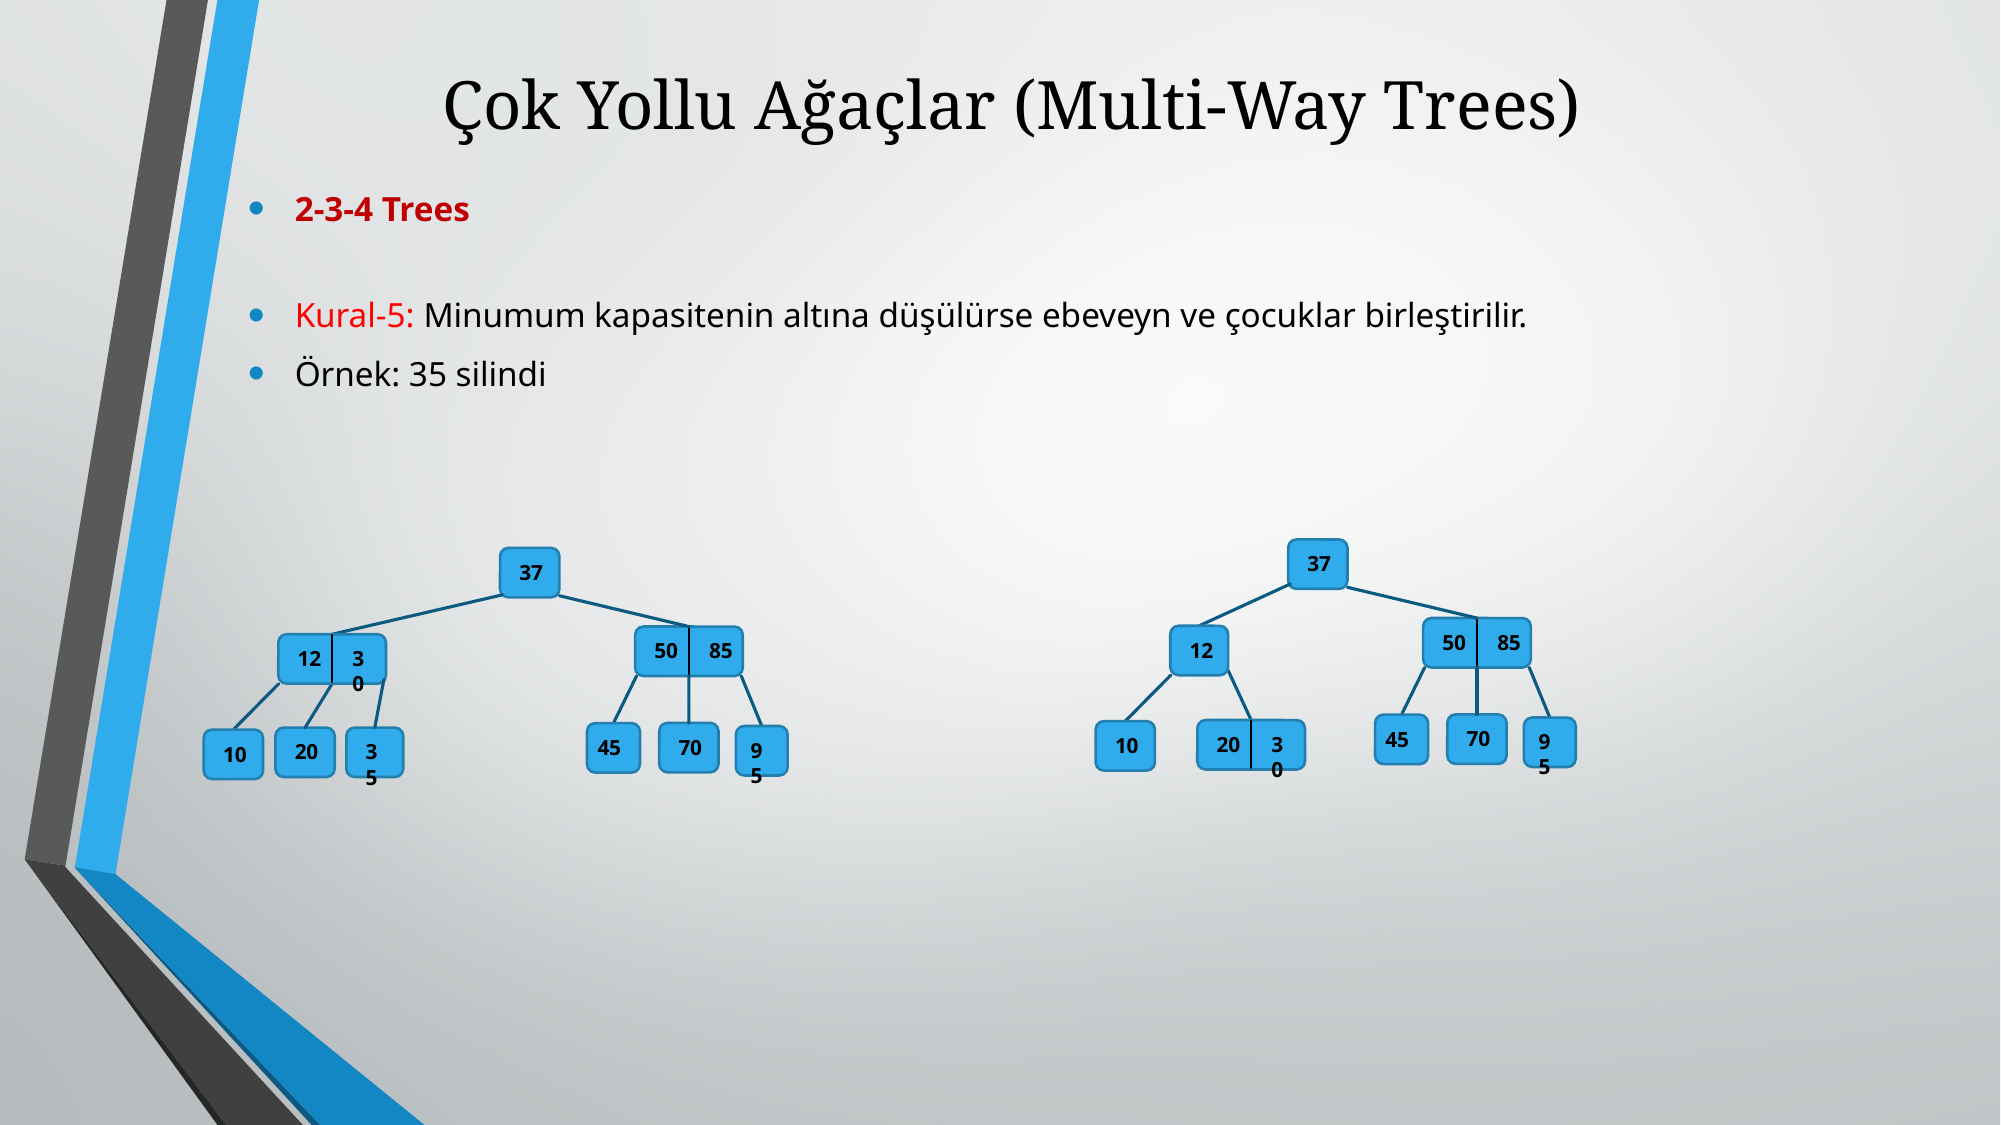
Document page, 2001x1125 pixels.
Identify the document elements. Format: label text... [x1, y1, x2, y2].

title Çok Yollu Ağaçlar (Multi-Way Trees) [232, 24, 1792, 160]
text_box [1095, 539, 1576, 771]
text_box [203, 547, 788, 780]
list 2-3-4 Trees Kural-5: Minumum kapasitenin altına düşülürse ebeveyn ve çocuklar birleştirilir. Örnek: 35 silindi [232, 160, 1792, 449]
